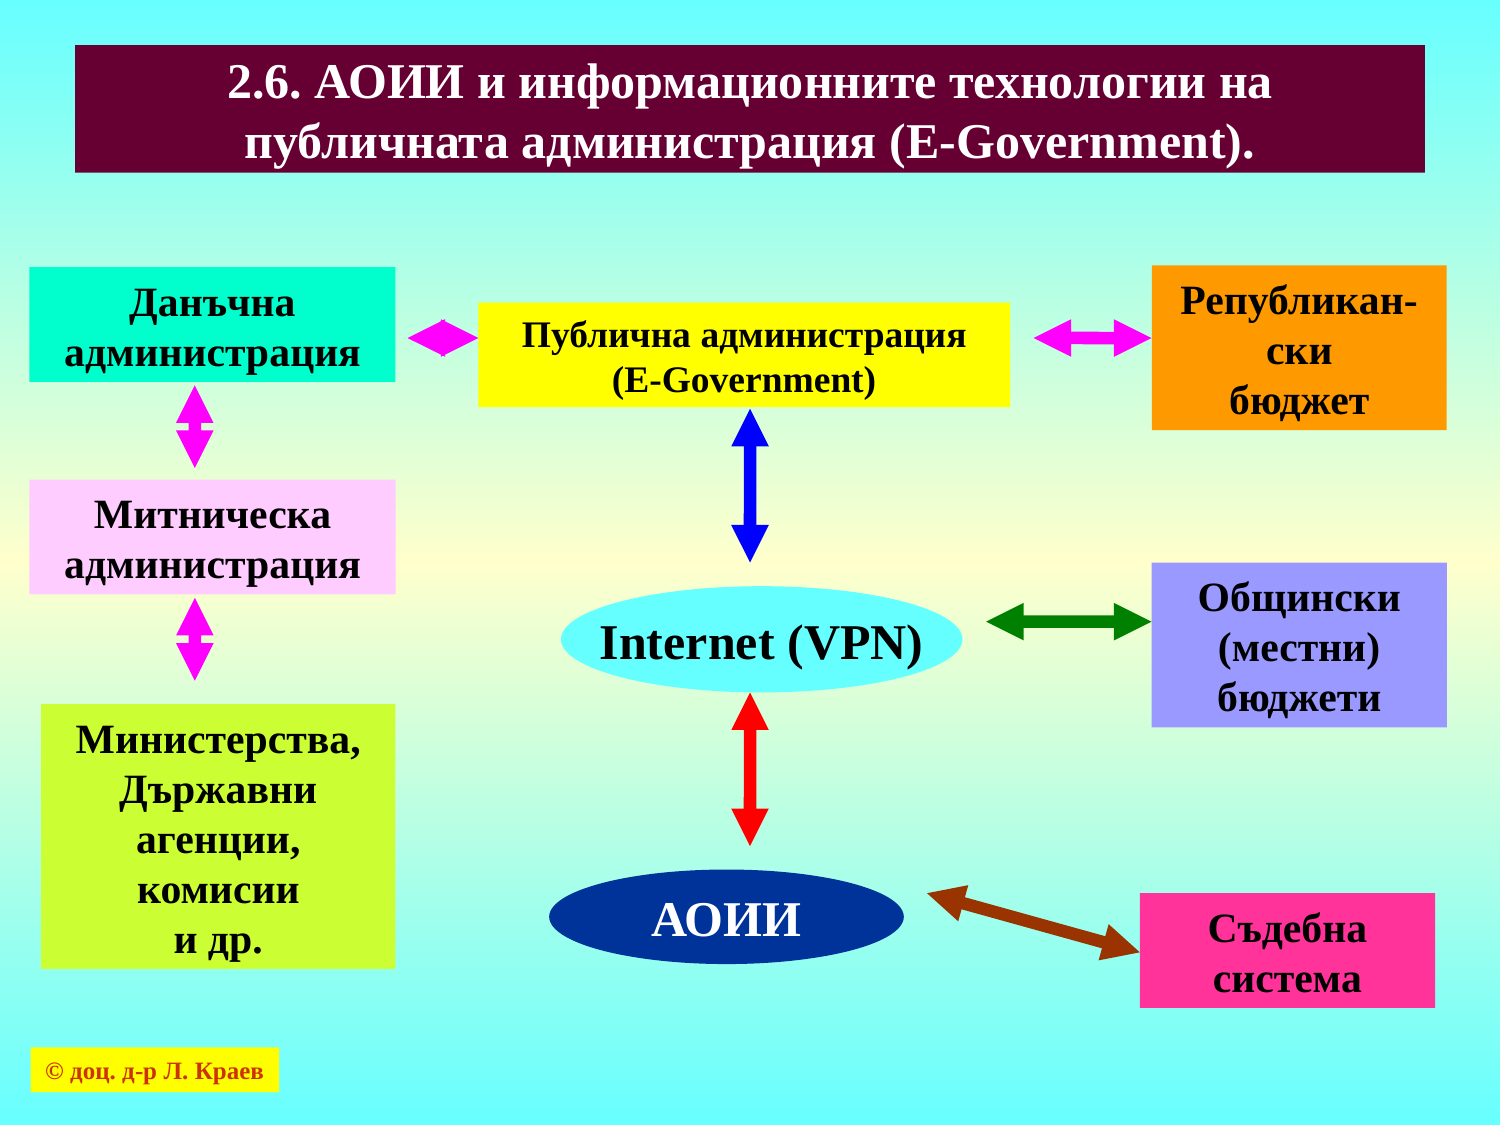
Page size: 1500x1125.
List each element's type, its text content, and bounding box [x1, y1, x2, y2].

text_box [986, 615, 1152, 628]
text_box Публична администрация (E-Government) [478, 302, 1011, 408]
text_box [927, 890, 1140, 955]
text_box Данъчна администрация [29, 267, 396, 382]
text_box [407, 331, 479, 345]
text_box [64, 586, 408, 662]
text_box © доц. д-р Л. Краев [30, 1047, 280, 1093]
text_box [743, 408, 757, 563]
title 2.6. АОИИ и информационните технологии на публичната администрация (E-Government). [75, 45, 1425, 173]
text_box Internet (VPN) [560, 586, 963, 693]
text_box Съдебна система [1139, 893, 1436, 1008]
text_box [743, 692, 757, 847]
text_box [188, 597, 202, 681]
text_box [1033, 331, 1152, 345]
text_box Общински (местни) бюджети [1151, 562, 1447, 728]
text_box АОИИ [549, 869, 904, 965]
text_box Министерства, Държавни агенции, комисии и др. [41, 704, 396, 969]
text_box Републикан-ски бюджет [1151, 265, 1447, 431]
text_box Митническа администрация [29, 479, 396, 595]
text_box [188, 385, 202, 468]
